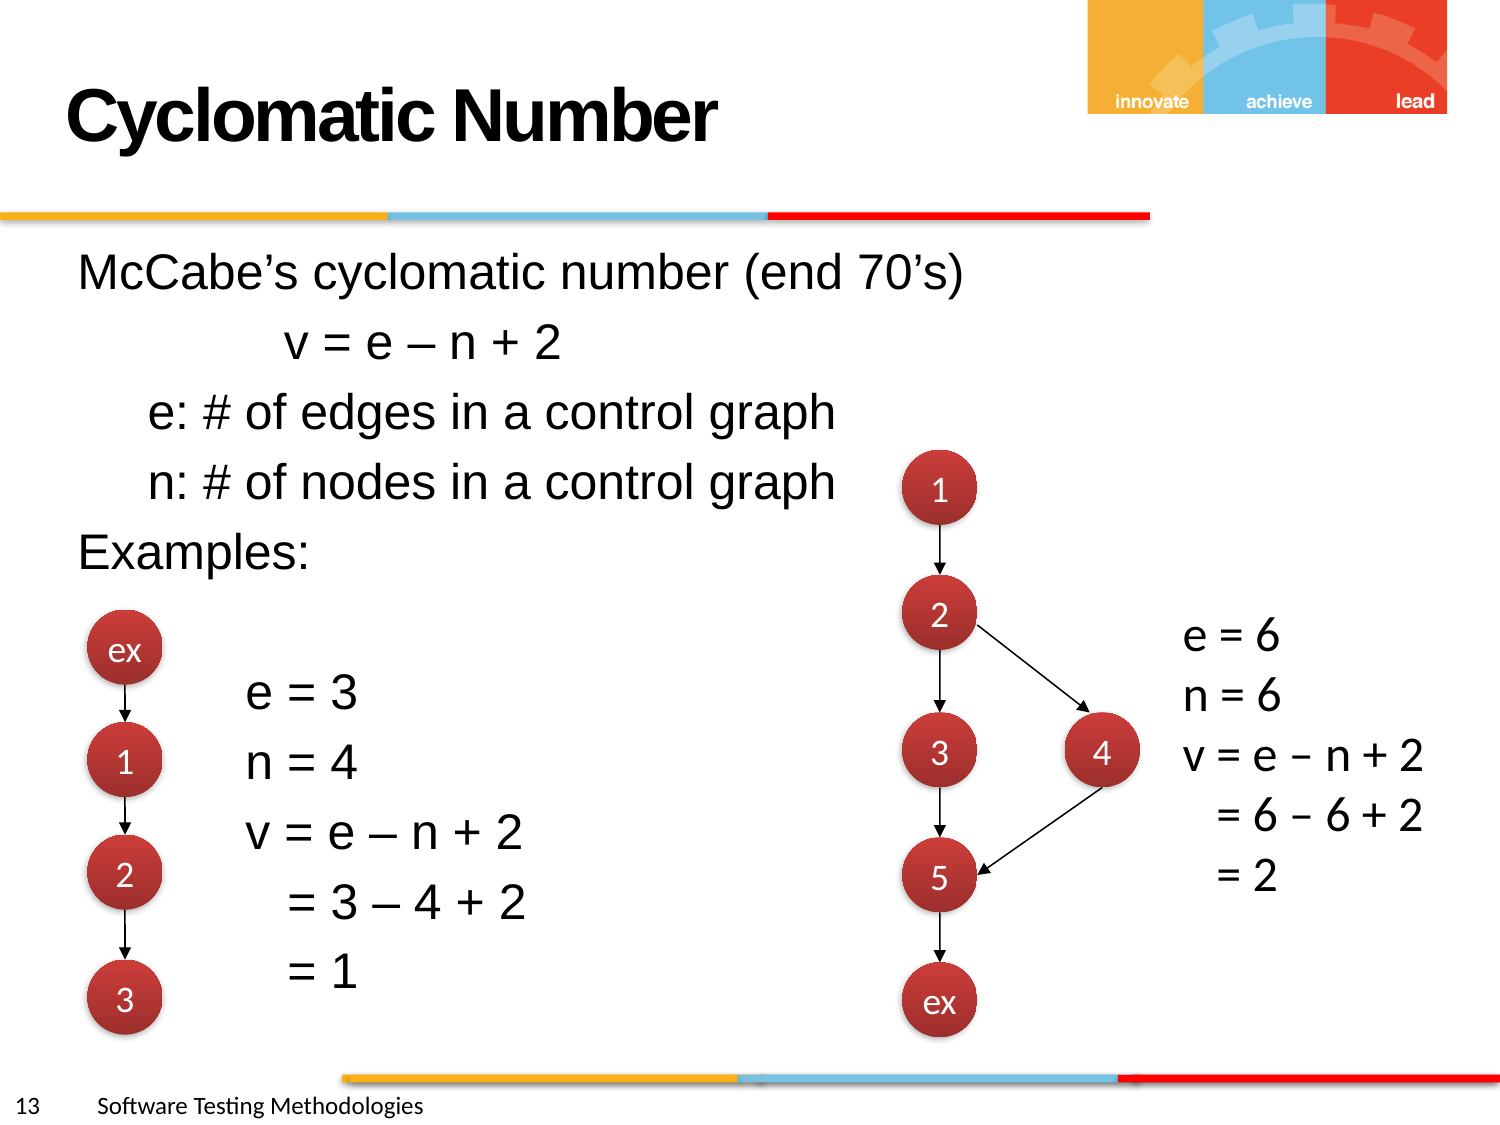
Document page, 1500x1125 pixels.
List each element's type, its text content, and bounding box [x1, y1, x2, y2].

text_box [118, 797, 132, 835]
text_box [933, 524, 947, 575]
list Cyclomatic Number [50, 24, 1088, 213]
text_box [933, 912, 947, 963]
text_box e = 6 n = 6 v = e – n + 2 = 6 – 6 + 2 = 2 [1167, 593, 1440, 909]
text_box [933, 787, 947, 838]
text_box ex [87, 609, 163, 685]
text_box 2 [87, 834, 163, 910]
text_box 4 [1064, 712, 1140, 788]
text_box ex [902, 962, 978, 1038]
text_box 2 [902, 575, 978, 650]
text_box [118, 909, 132, 960]
text_box McCabe’s cyclomatic number (end 70’s) v = e – n + 2 e: # of edges in a control graph n: # of nodes in a control graph Examples: e = 3 n = 4 v = e – n + 2 = 3 – 4 + 2 = 1 [62, 231, 1425, 1100]
text_box 3 [902, 712, 978, 788]
text_box [933, 649, 947, 713]
picture [1087, 0, 1448, 114]
text_box [977, 787, 1103, 875]
text_box [977, 624, 1090, 713]
text_box 5 [902, 837, 978, 913]
text_box 1 [87, 722, 163, 798]
text_box 3 [87, 959, 163, 1035]
text_box [118, 684, 132, 723]
text_box 1 [902, 449, 978, 525]
